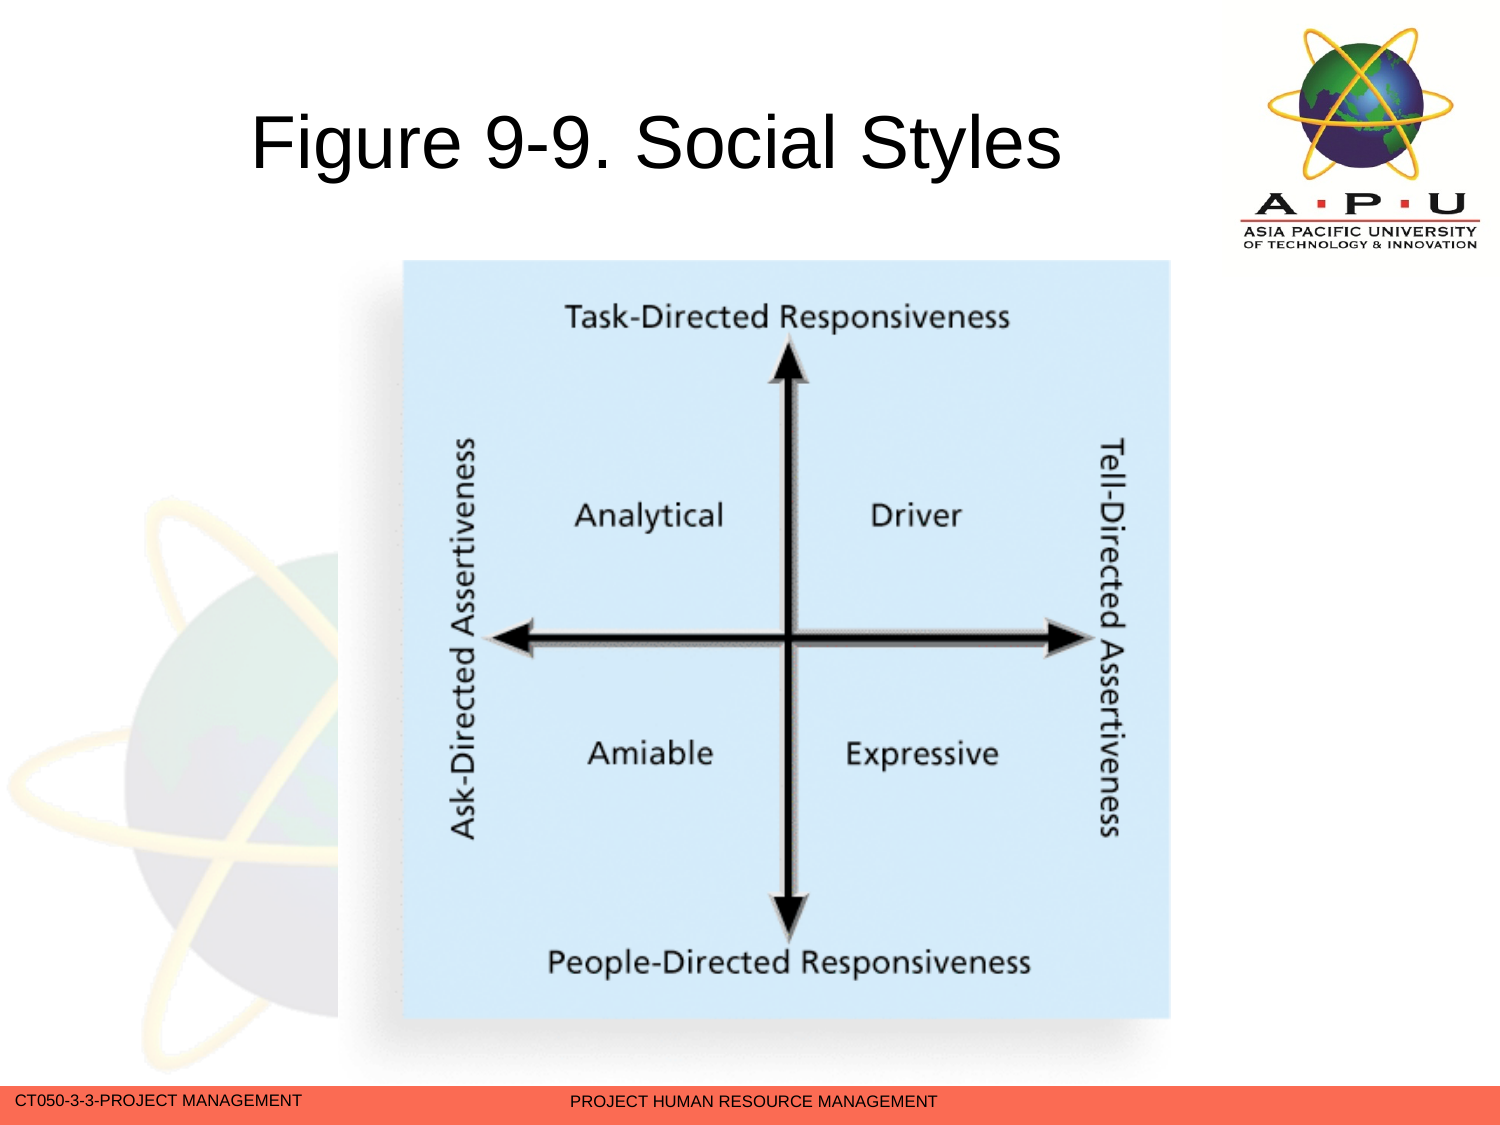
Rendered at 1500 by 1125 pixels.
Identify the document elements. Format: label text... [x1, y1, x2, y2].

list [79, 260, 1431, 1085]
picture [1222, 0, 1500, 277]
title Figure 9-9. Social Styles [79, 45, 1235, 233]
